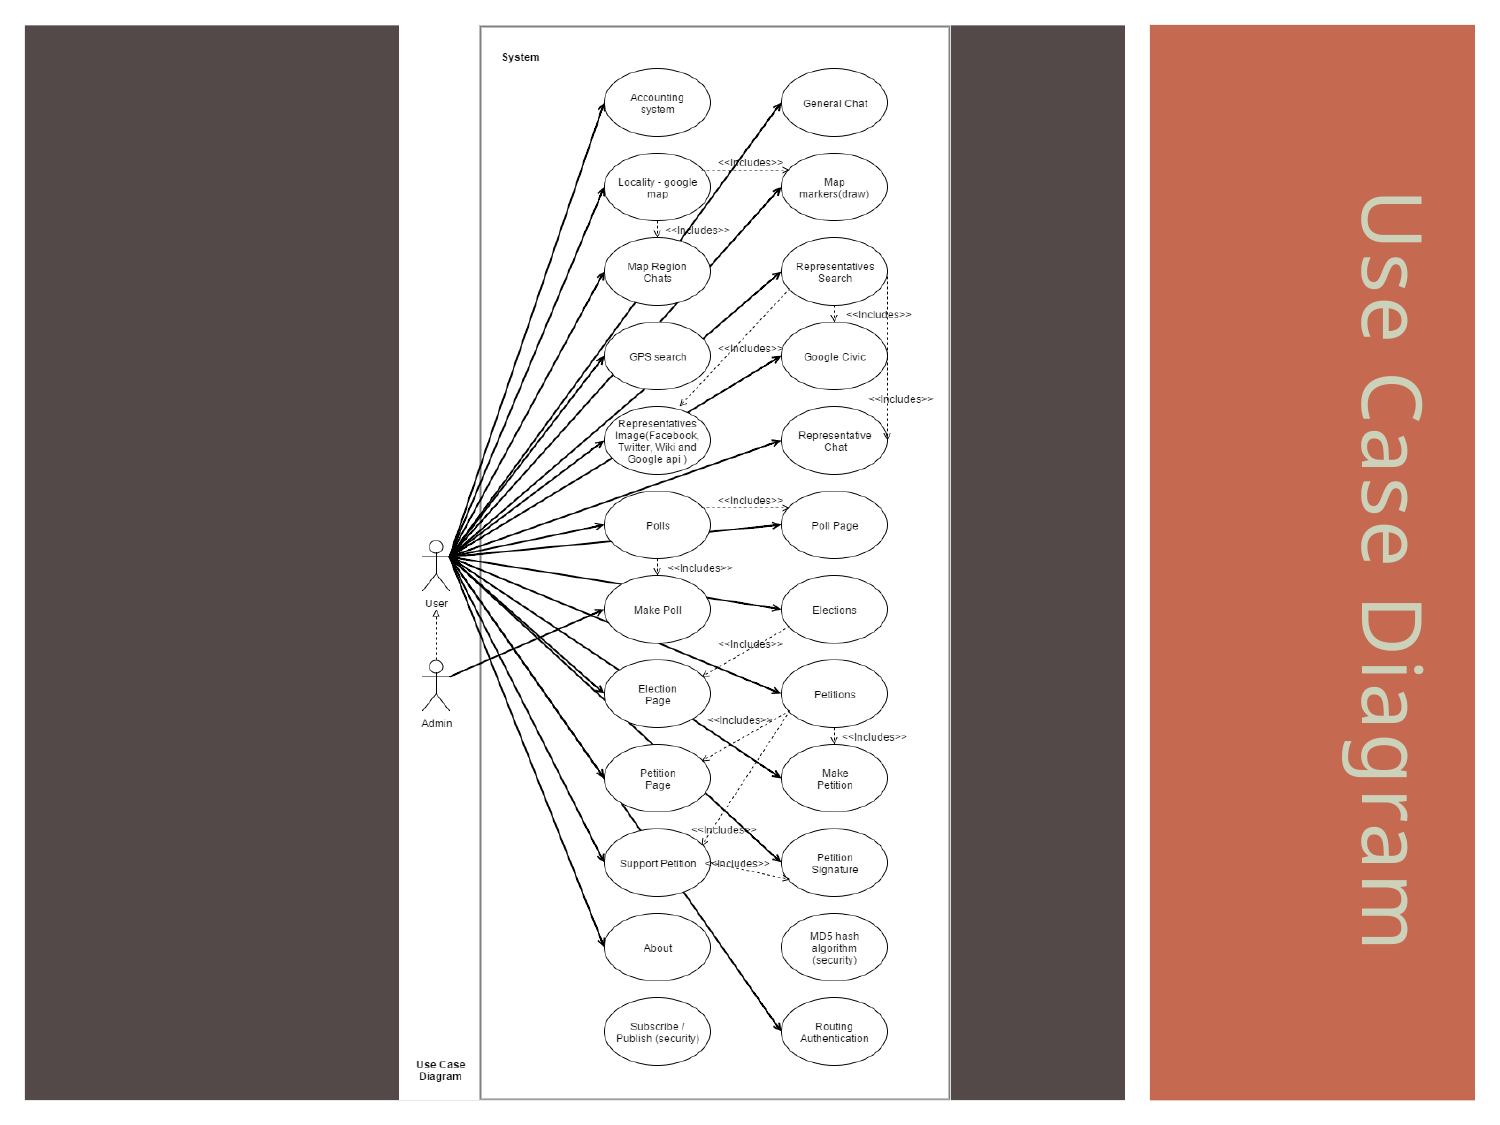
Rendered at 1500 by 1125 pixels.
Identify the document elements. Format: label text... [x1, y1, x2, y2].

picture [399, 24, 952, 1101]
text_box Use Case Diagram [1338, 174, 1454, 1075]
